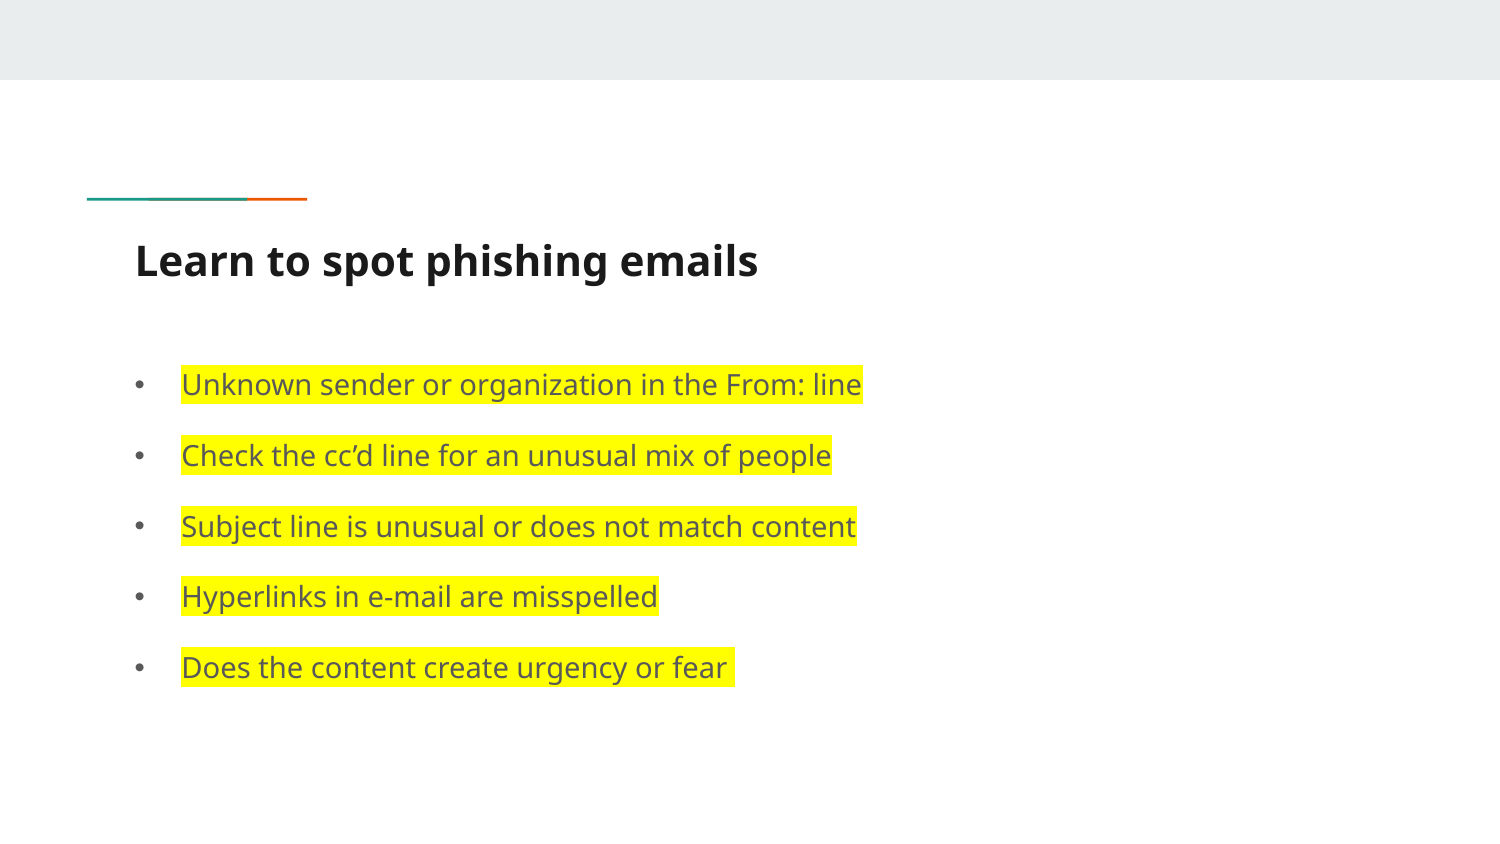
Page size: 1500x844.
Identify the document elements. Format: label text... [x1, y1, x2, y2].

title Learn to spot phishing emails [119, 216, 1381, 305]
list Unknown sender or organization in the From: line Check the cc’d line for an unusual mix of people Subject line is unusual or does not match content Hyperlinks in e-mail are misspelled Does the content create urgency or fear [119, 343, 1381, 715]
